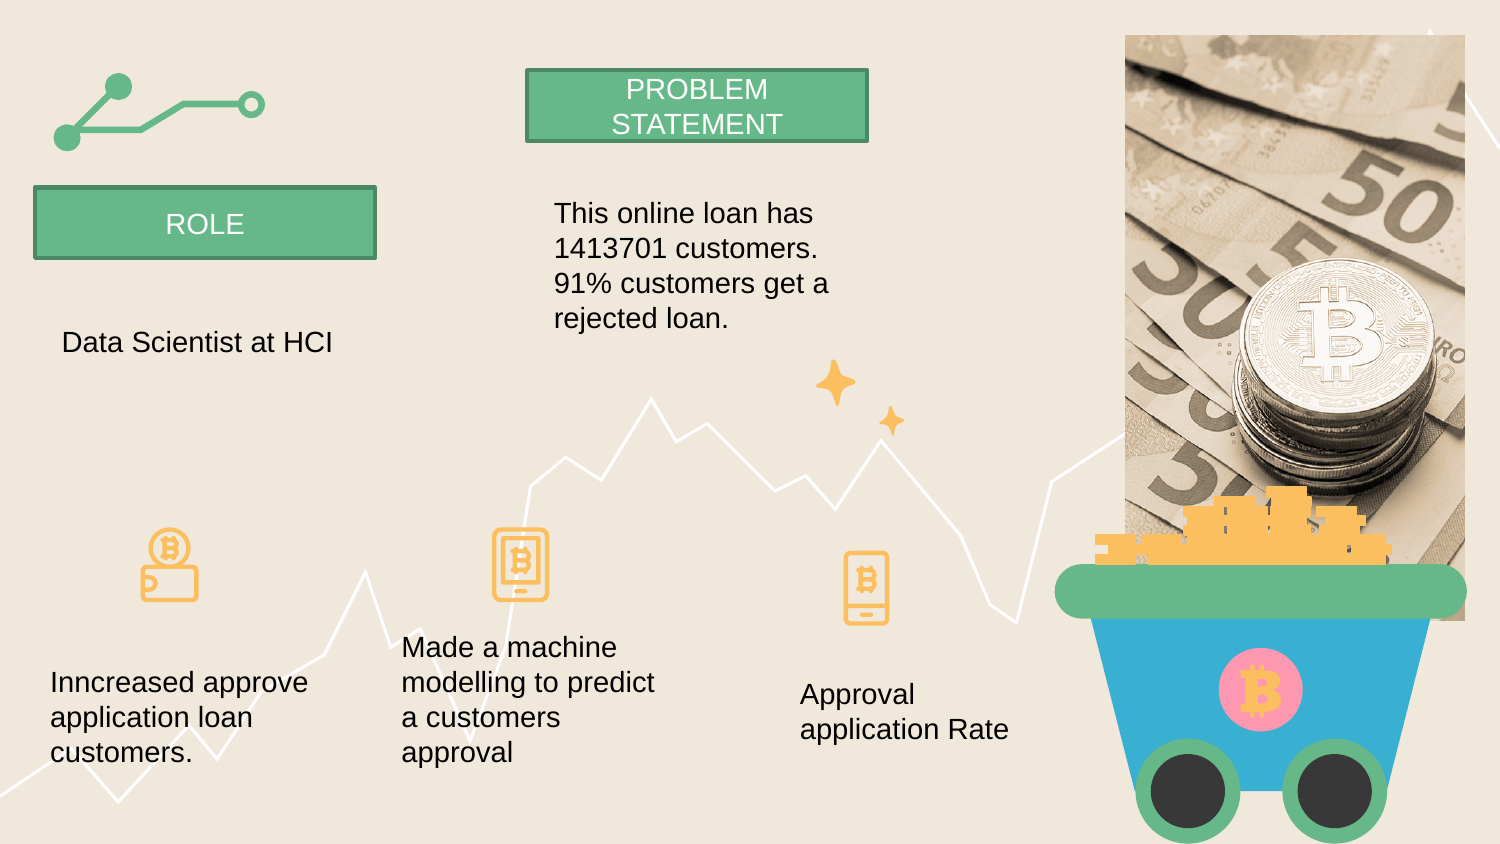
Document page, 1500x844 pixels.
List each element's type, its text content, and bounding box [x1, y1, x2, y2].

text_box Data Scientist at HCI [46, 316, 387, 367]
text_box ROLE [33, 185, 377, 260]
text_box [491, 527, 550, 603]
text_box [1054, 486, 1468, 844]
text_box This online loan has 1413701 customers. 91% customers get a rejected loan. [539, 187, 879, 342]
picture [1124, 34, 1466, 486]
text_box Approval application Rate [785, 667, 1043, 753]
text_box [140, 527, 199, 603]
text_box Made a machine modelling to predict a customers approval [386, 621, 692, 776]
text_box PROBLEM STATEMENT [525, 68, 869, 143]
text_box Inncreased approve application loan customers. [35, 656, 340, 776]
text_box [843, 550, 890, 626]
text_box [815, 359, 905, 437]
